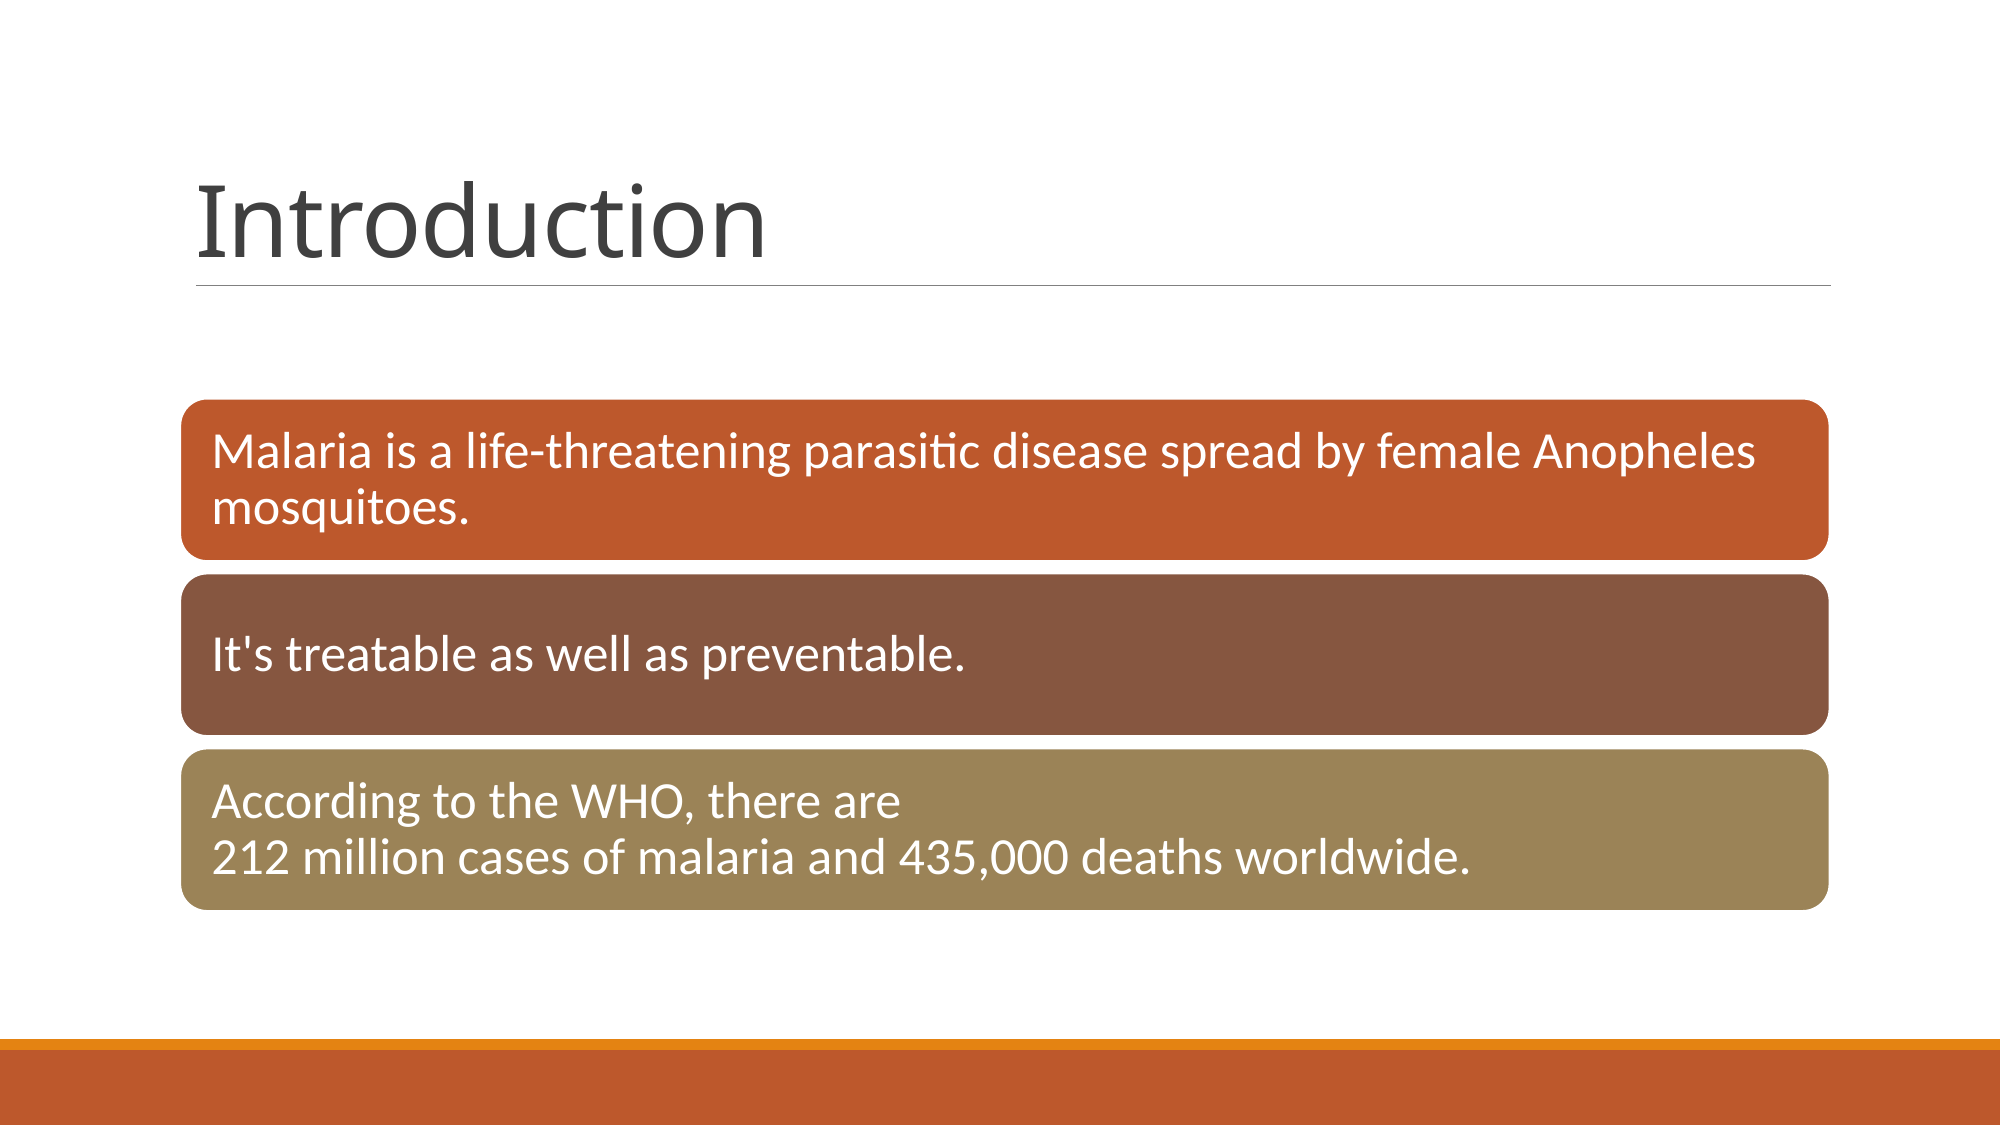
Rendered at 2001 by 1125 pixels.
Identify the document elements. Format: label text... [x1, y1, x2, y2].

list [179, 343, 1831, 966]
title Introduction [180, 47, 1830, 285]
